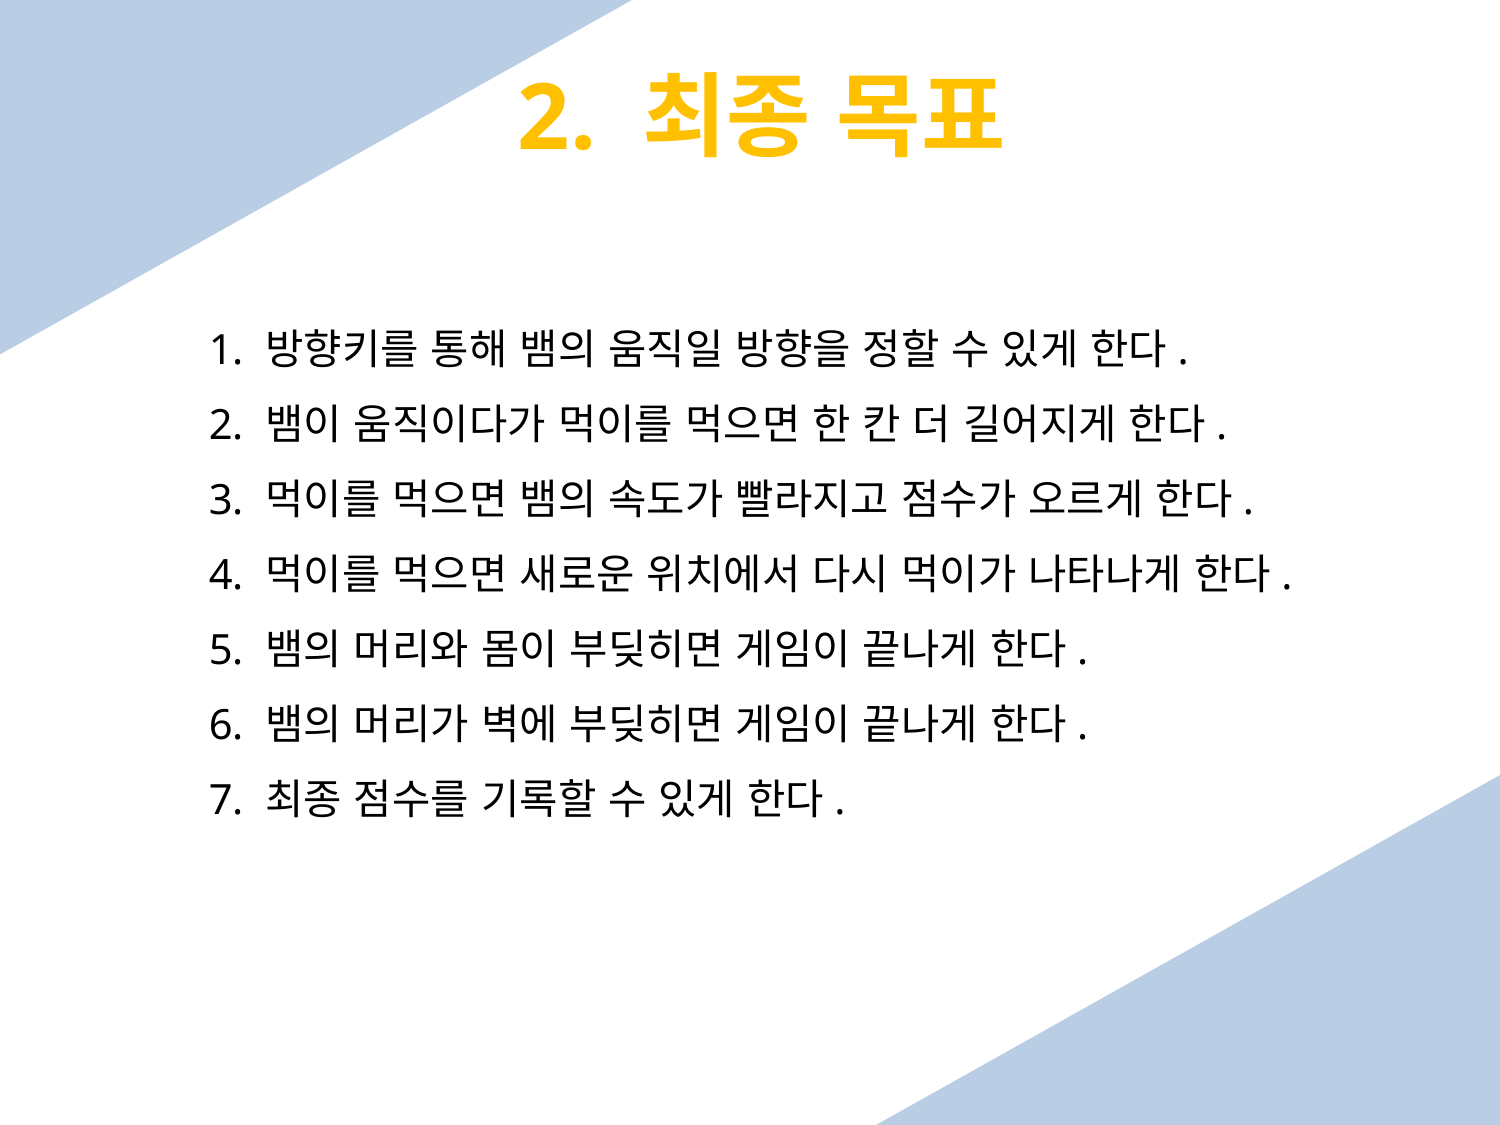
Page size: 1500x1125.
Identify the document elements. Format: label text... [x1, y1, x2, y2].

text_box [871, 831, 1500, 1125]
text_box 2. 최종 목표 [502, 50, 1022, 176]
text_box 방향키를 통해 뱀의 움직일 방향을 정할 수 있게 한다. 뱀이 움직이다가 먹이를 먹으면 한 칸 더 길어지게 한다. 먹이를 먹으면 뱀의 속도가 빨라지고 점수가 오르게 한다. 먹이를 먹으면 새로운 위치에서 다시 먹이가 나타나게 한다. 뱀의 머리와 몸이 부딪히면 게임이 끝나게 한다. 뱀의 머리가 벽에 부딪히면 게임이 끝나게 한다. 최종 점수를 기록할 수 있게 한다. [194, 290, 1500, 831]
text_box [0, 0, 634, 357]
